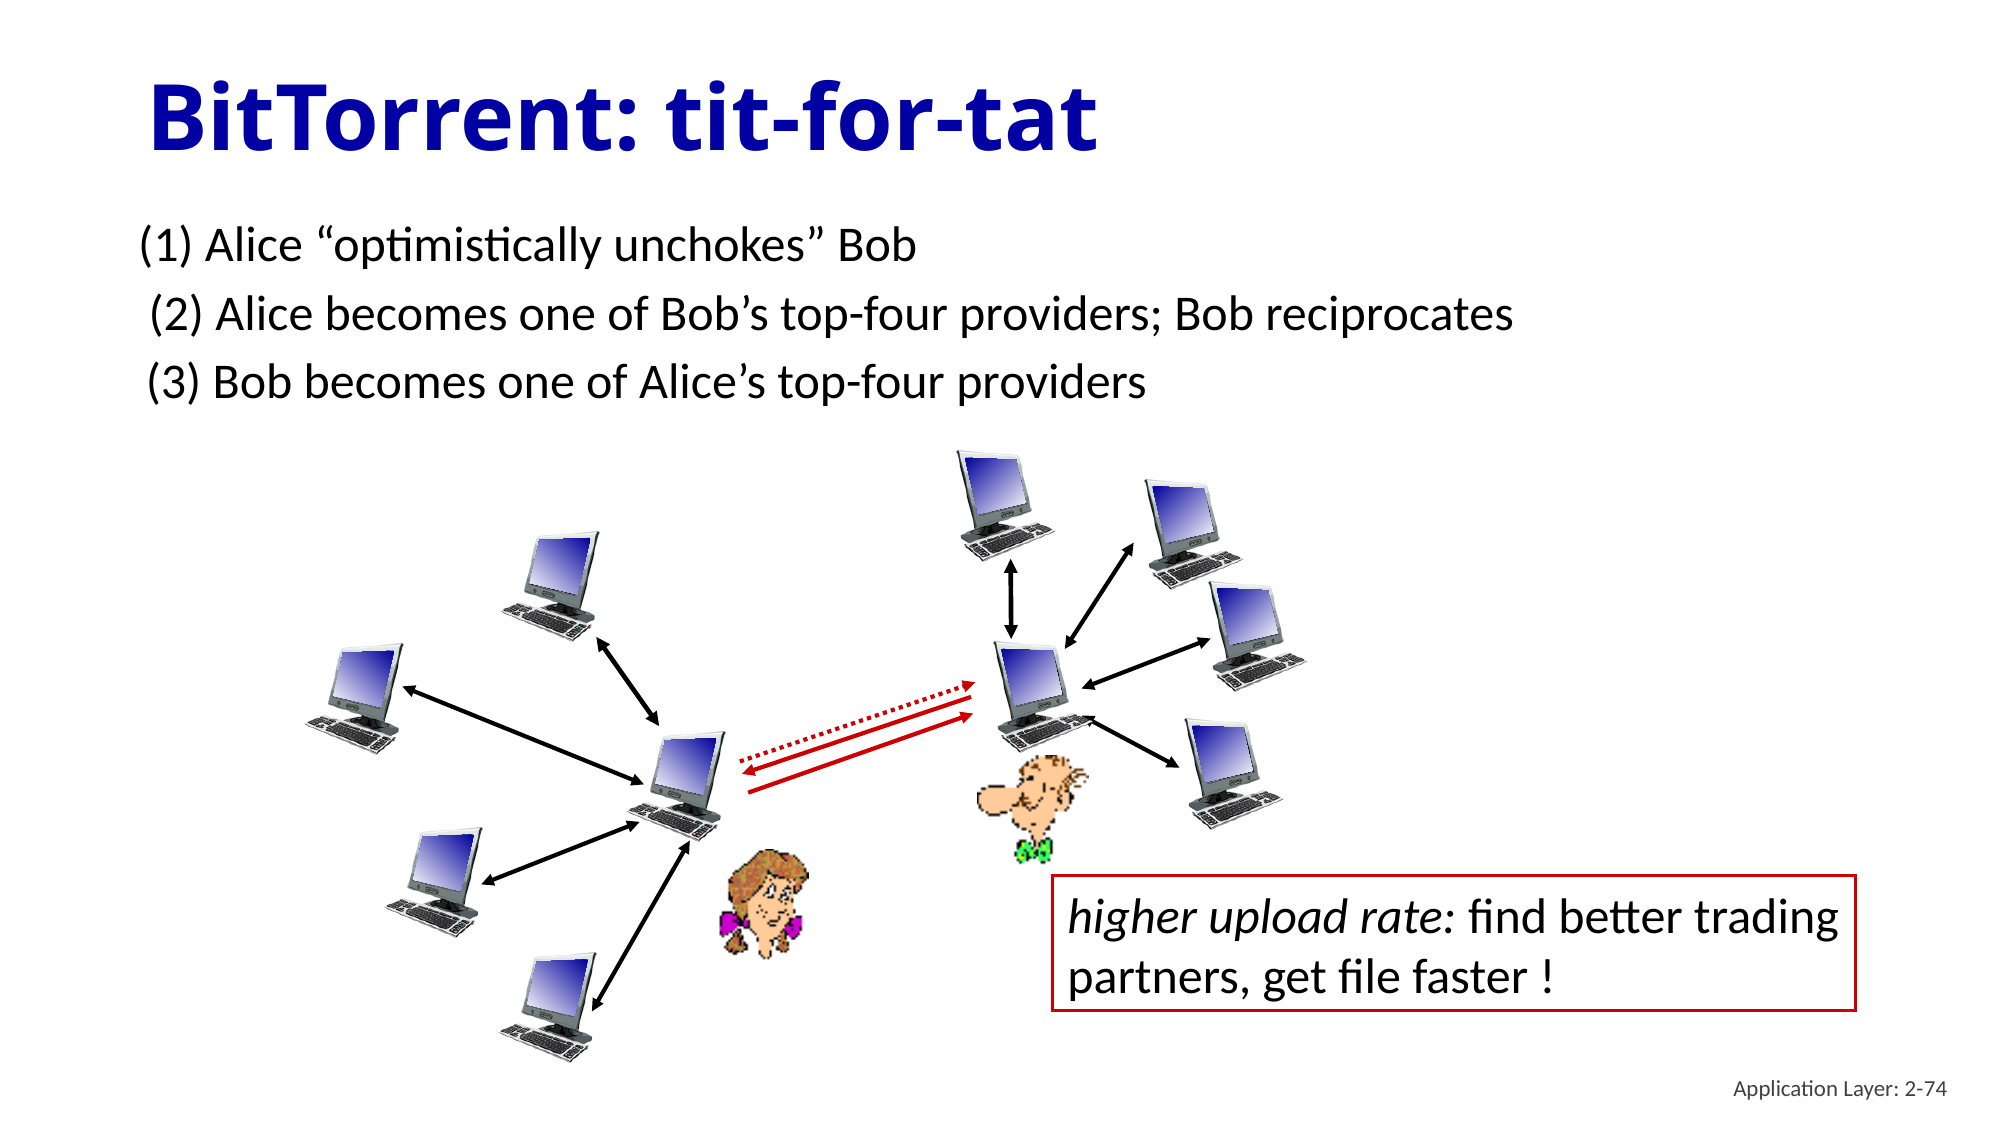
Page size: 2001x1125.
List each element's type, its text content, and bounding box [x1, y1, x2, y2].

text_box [476, 526, 660, 727]
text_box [280, 638, 406, 763]
picture [977, 755, 1089, 869]
text_box [961, 680, 976, 693]
picture [716, 849, 809, 964]
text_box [1141, 474, 1267, 598]
slide_number Application Layer: 2-74 [1512, 1056, 1963, 1117]
title BitTorrent: tit-for-tat [131, 47, 1856, 195]
text_box (3) Bob becomes one of Alice’s top-four providers [145, 348, 1148, 409]
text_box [473, 947, 599, 1071]
text_box [1079, 542, 1134, 628]
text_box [1181, 713, 1307, 838]
text_box [485, 836, 602, 886]
text_box (2) Alice becomes one of Bob’s top-four providers; Bob reciprocates [148, 280, 1515, 341]
text_box [599, 850, 690, 1000]
text_box [1116, 637, 1205, 676]
text_box [741, 696, 972, 776]
text_box (1) Alice “optimistically unchokes” Bob [138, 211, 918, 272]
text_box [359, 822, 485, 946]
text_box [748, 711, 974, 793]
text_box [602, 726, 728, 850]
text_box [1116, 733, 1180, 768]
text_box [953, 445, 1079, 639]
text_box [990, 636, 1116, 761]
text_box [406, 685, 476, 717]
text_box higher upload rate: find better trading partners, get file faster ! [1052, 875, 1856, 1011]
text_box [1205, 576, 1331, 700]
